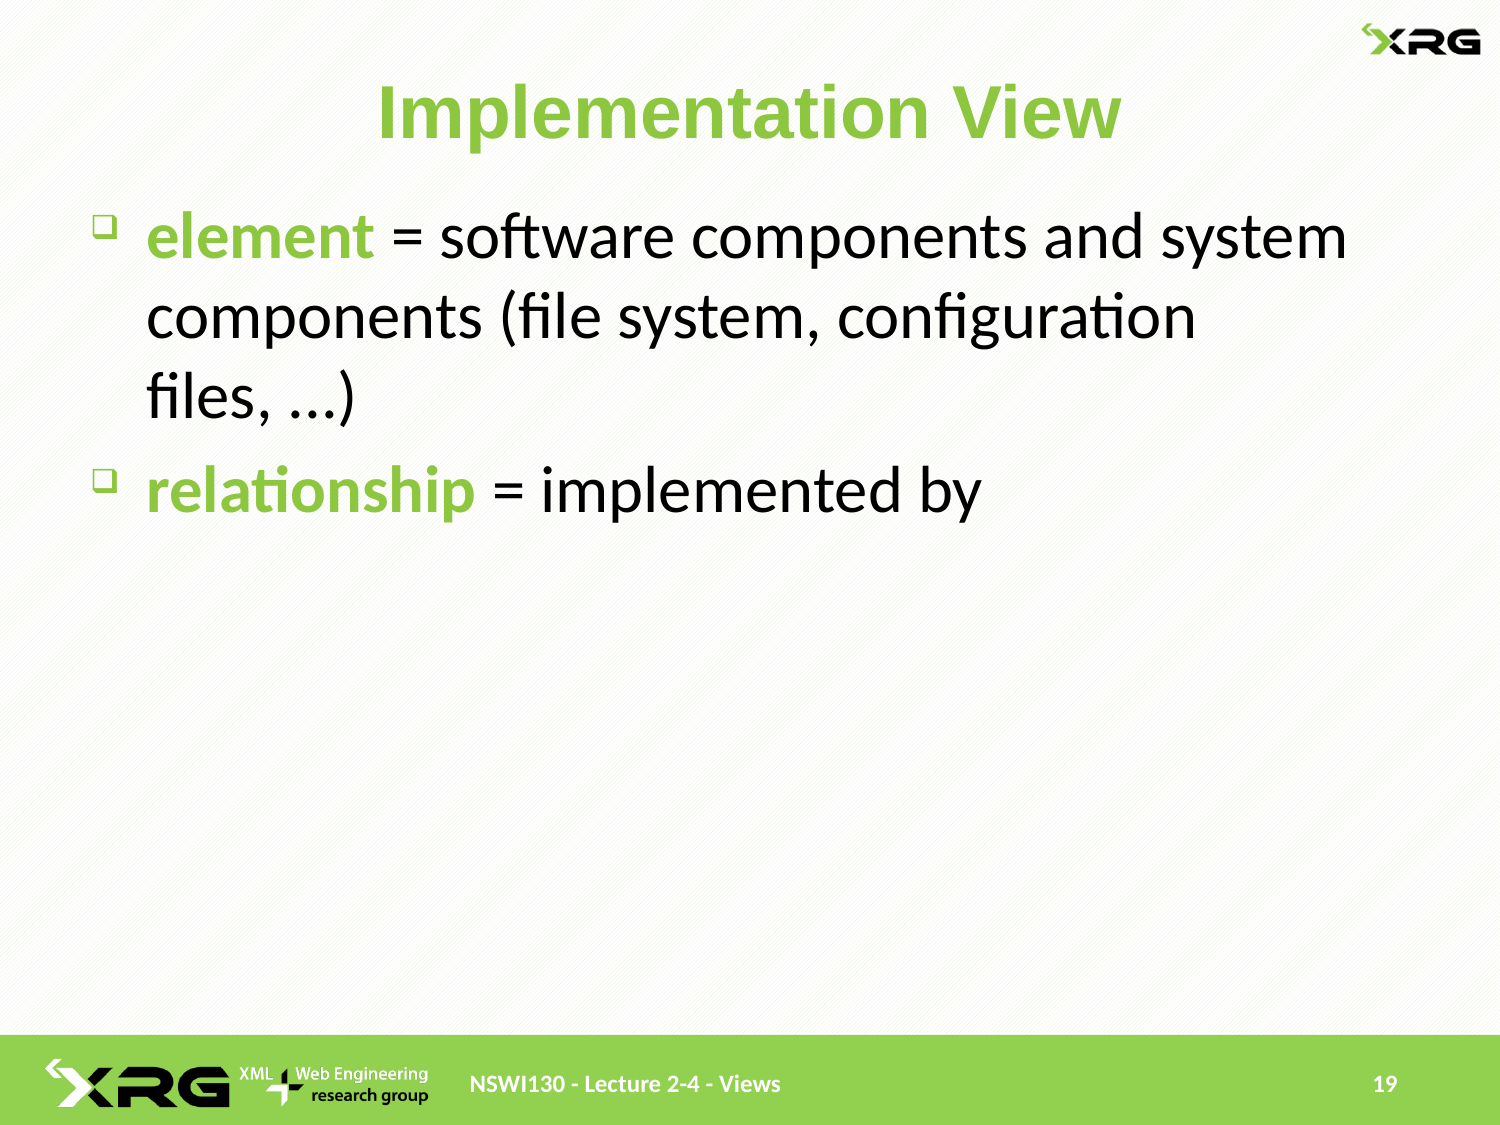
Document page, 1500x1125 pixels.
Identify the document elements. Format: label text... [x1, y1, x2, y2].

picture [1357, 19, 1483, 60]
list element = software components and system components (file system, configuration files, ...) relationship = implemented by [75, 184, 1425, 1005]
title Implementation View [75, 45, 1425, 173]
slide_number 19 [1357, 1034, 1483, 1125]
footer NSWI130 - Lecture 2-4 - Views [454, 1034, 1357, 1125]
picture [37, 1054, 435, 1111]
